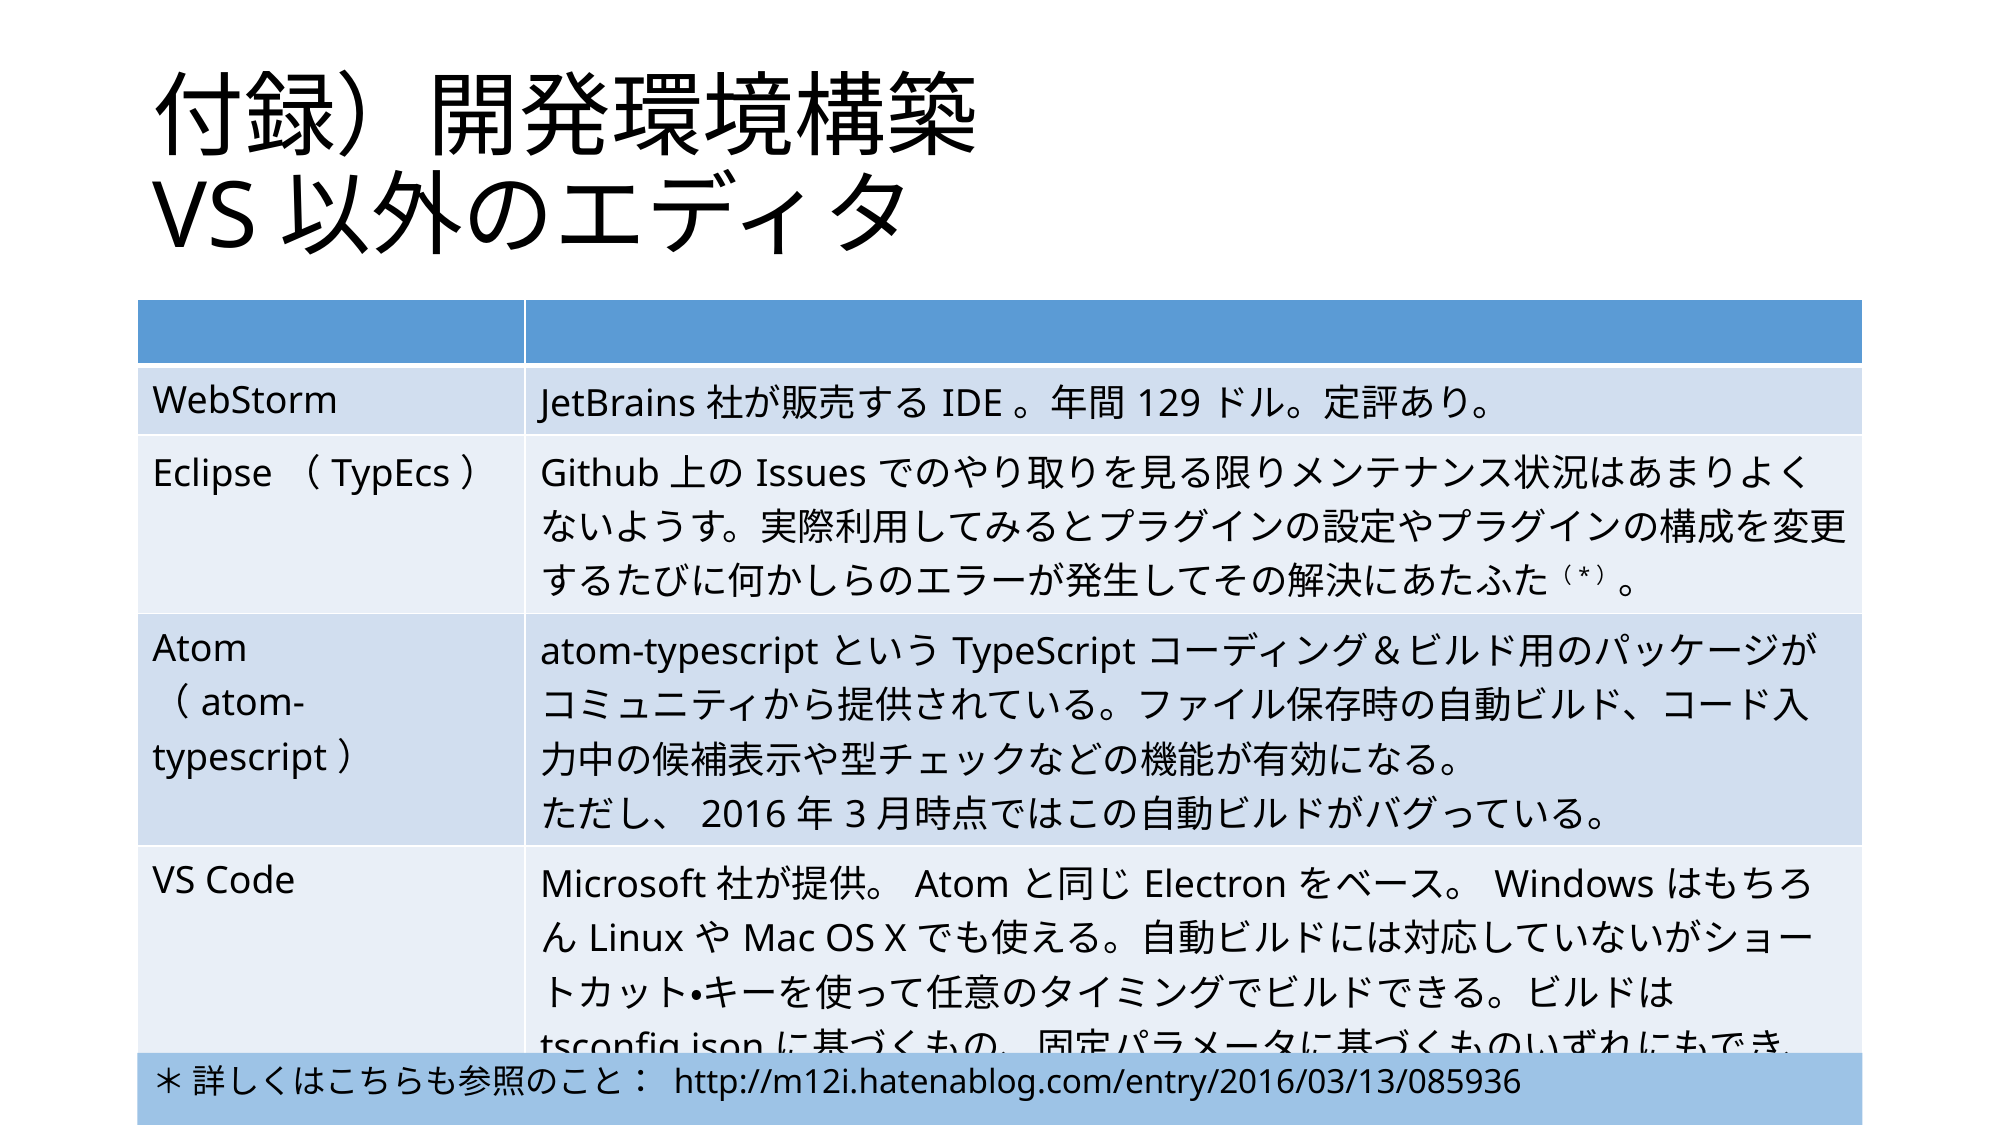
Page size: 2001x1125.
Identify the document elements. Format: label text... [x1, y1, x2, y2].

table_cell Atom （atom-typescript） [138, 614, 524, 845]
table_cell Microsoft社が提供。Atomと同じElectronをベース。WindowsはもちろんLinuxやMac OS Xでも使える。自動ビルドには対応していないがショートカット・キーを使って任意のタイミングでビルドできる。ビルドはtsconfig.jsonに基づくもの、固定パラメータに基づくものいずれにもでき、その点の柔軟性は高い。 [526, 847, 1862, 1052]
table_cell JetBrains社が販売するIDE。年間129ドル。定評あり。 [526, 368, 1862, 434]
table_header [526, 300, 1862, 363]
table_cell Eclipse（TypEcs） [138, 436, 524, 613]
table_cell Github上のIssuesでのやり取りを見る限りメンテナンス状況はあまりよくないようす。実際利用してみるとプラグインの設定やプラグインの構成を変更するたびに何かしらのエラーが発生してその解決にあたふた（*）。 [526, 436, 1862, 613]
table_cell WebStorm [138, 368, 524, 434]
table_cell VS Code [138, 847, 524, 1052]
text_box ＊ 詳しくはこちらも参照のこと： http://m12i.hatenablog.com/entry/2016/03/13/085936 [136, 1052, 1863, 1125]
table_cell atom-typescriptというTypeScriptコーディング＆ビルド用のパッケージがコミュニティから提供されている。ファイル保存時の自動ビルド、コード入力中の候補表示や型チェックなどの機能が有効になる。 ただし、2016年3月時点ではこの自動ビルドがバグっている。 [526, 614, 1862, 845]
table_header [138, 300, 524, 363]
title 付録）開発環境構築 VS以外のエディタ [137, 59, 1863, 278]
